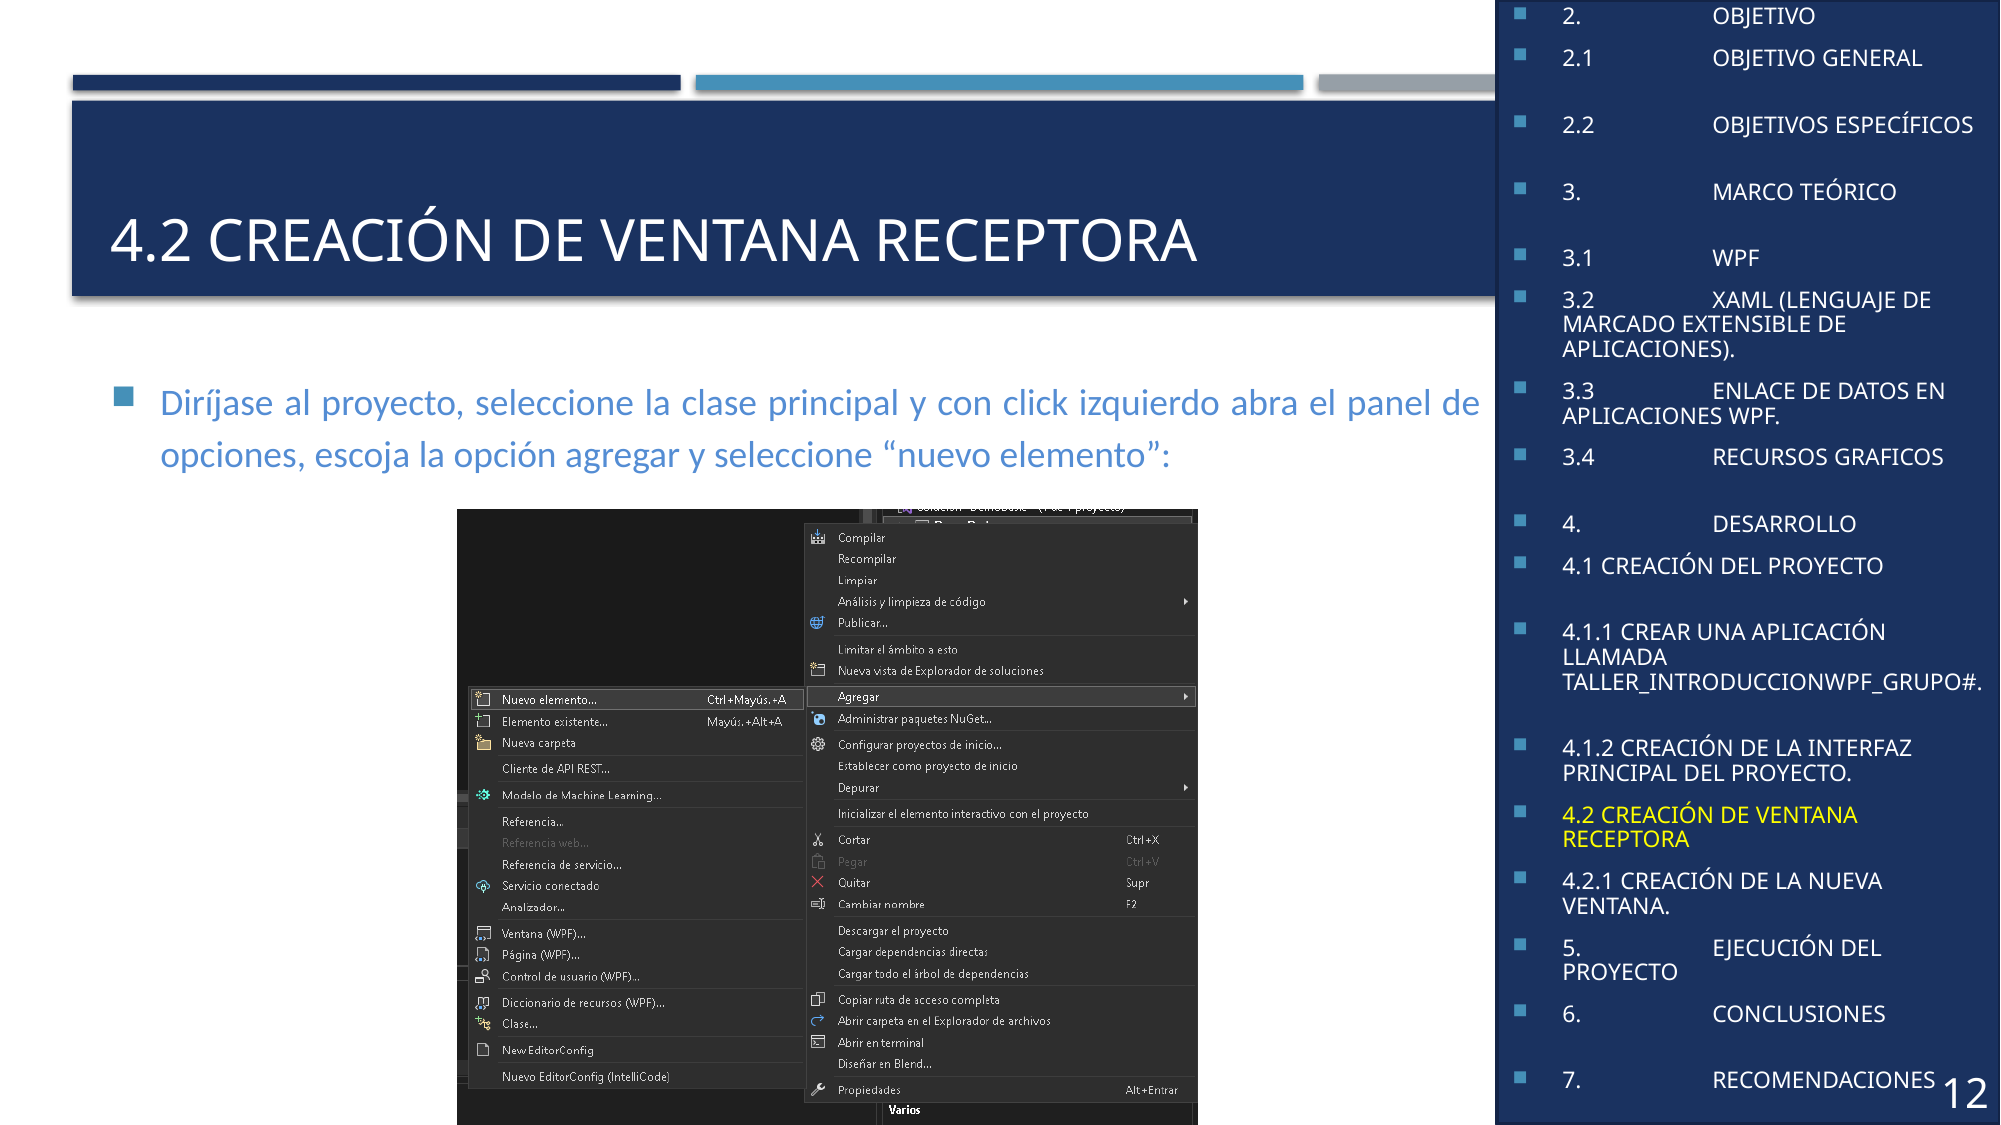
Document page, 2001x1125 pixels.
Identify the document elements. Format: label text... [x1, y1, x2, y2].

picture [456, 508, 1198, 1125]
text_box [1496, 0, 2000, 1125]
list Diríjase al proyecto, seleccione la clase principal y con click izquierdo abra el panel de opciones, escoja la opción agregar y seleccione “nuevo elemento”: [95, 357, 1490, 563]
title 4.2 CREACIÓN DE VENTANA RECEPTORA [95, 115, 1490, 282]
